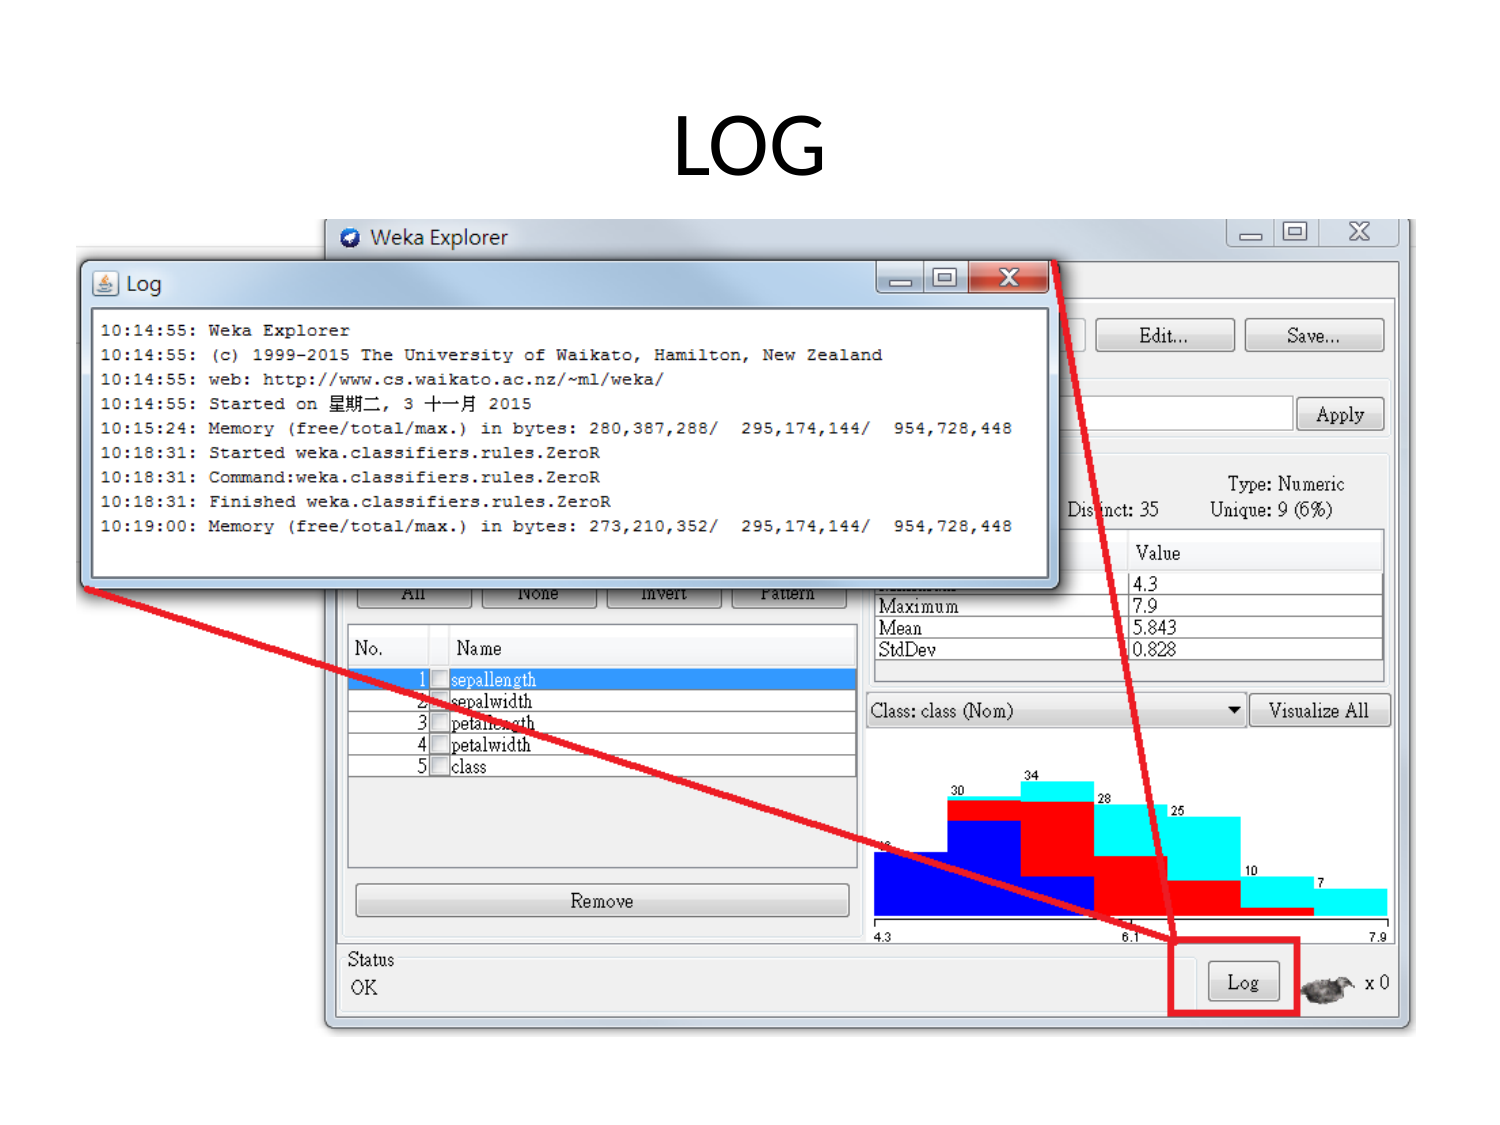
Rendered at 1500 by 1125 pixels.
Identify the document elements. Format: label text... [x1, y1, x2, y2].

title LOG [75, 45, 1425, 233]
picture [76, 219, 1417, 1038]
